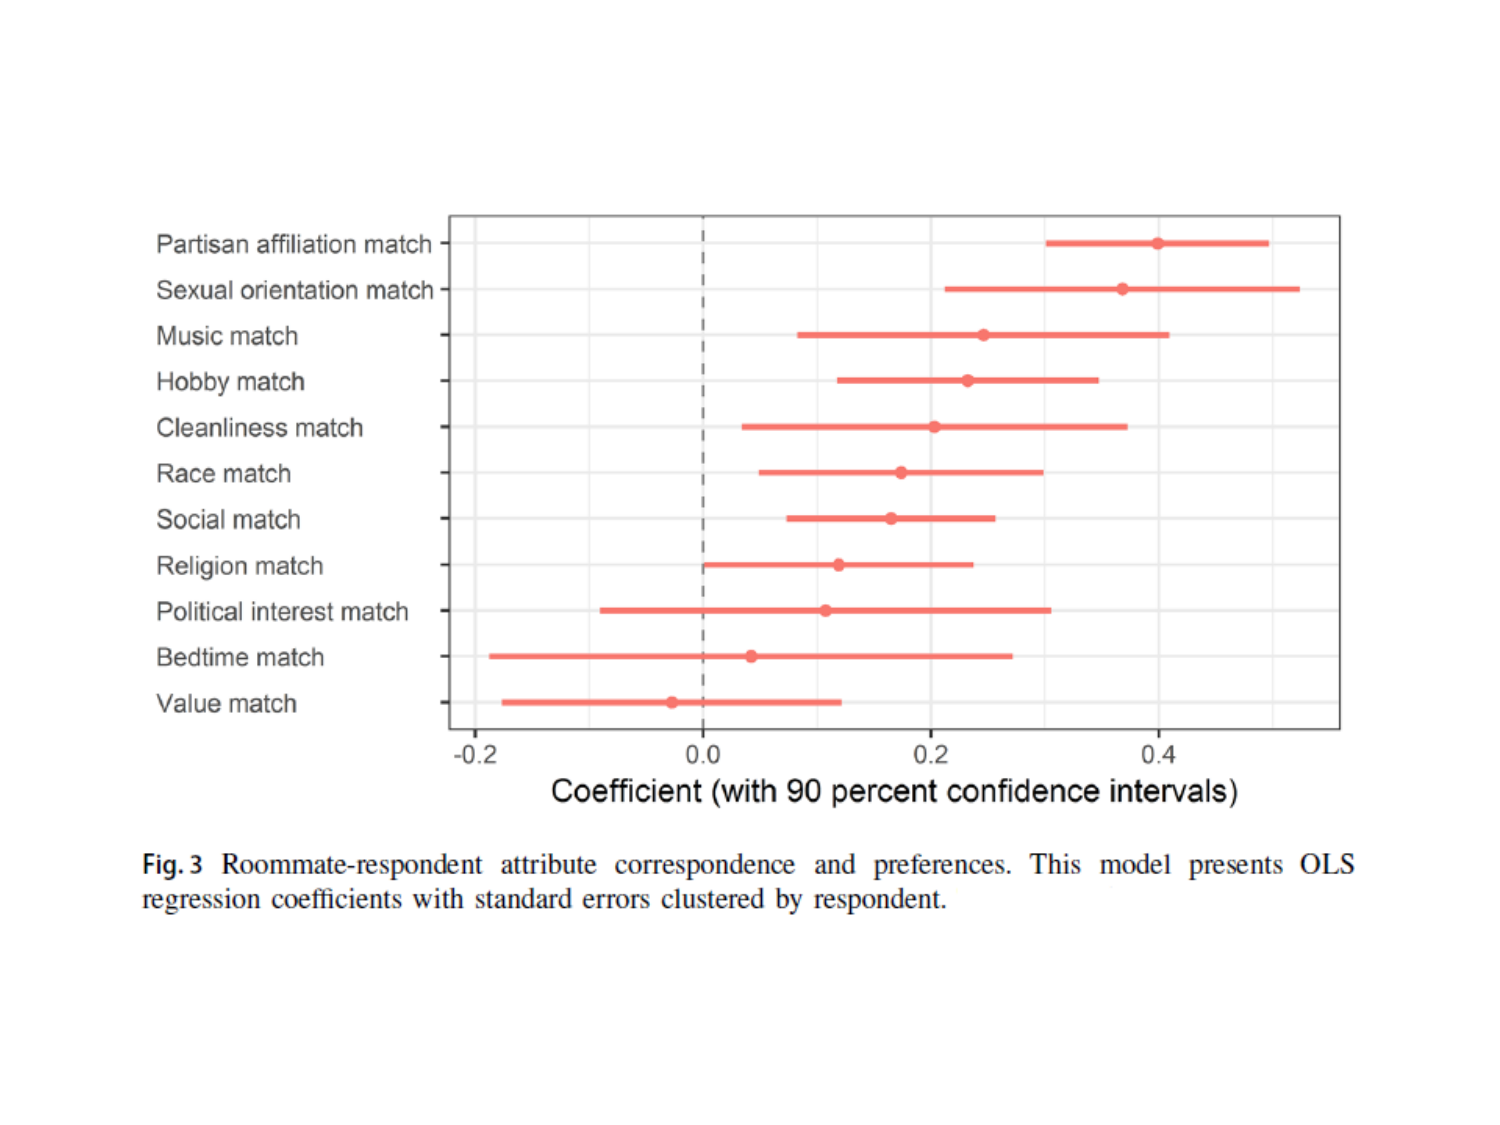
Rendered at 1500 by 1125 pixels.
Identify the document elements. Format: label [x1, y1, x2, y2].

picture [131, 204, 1369, 921]
